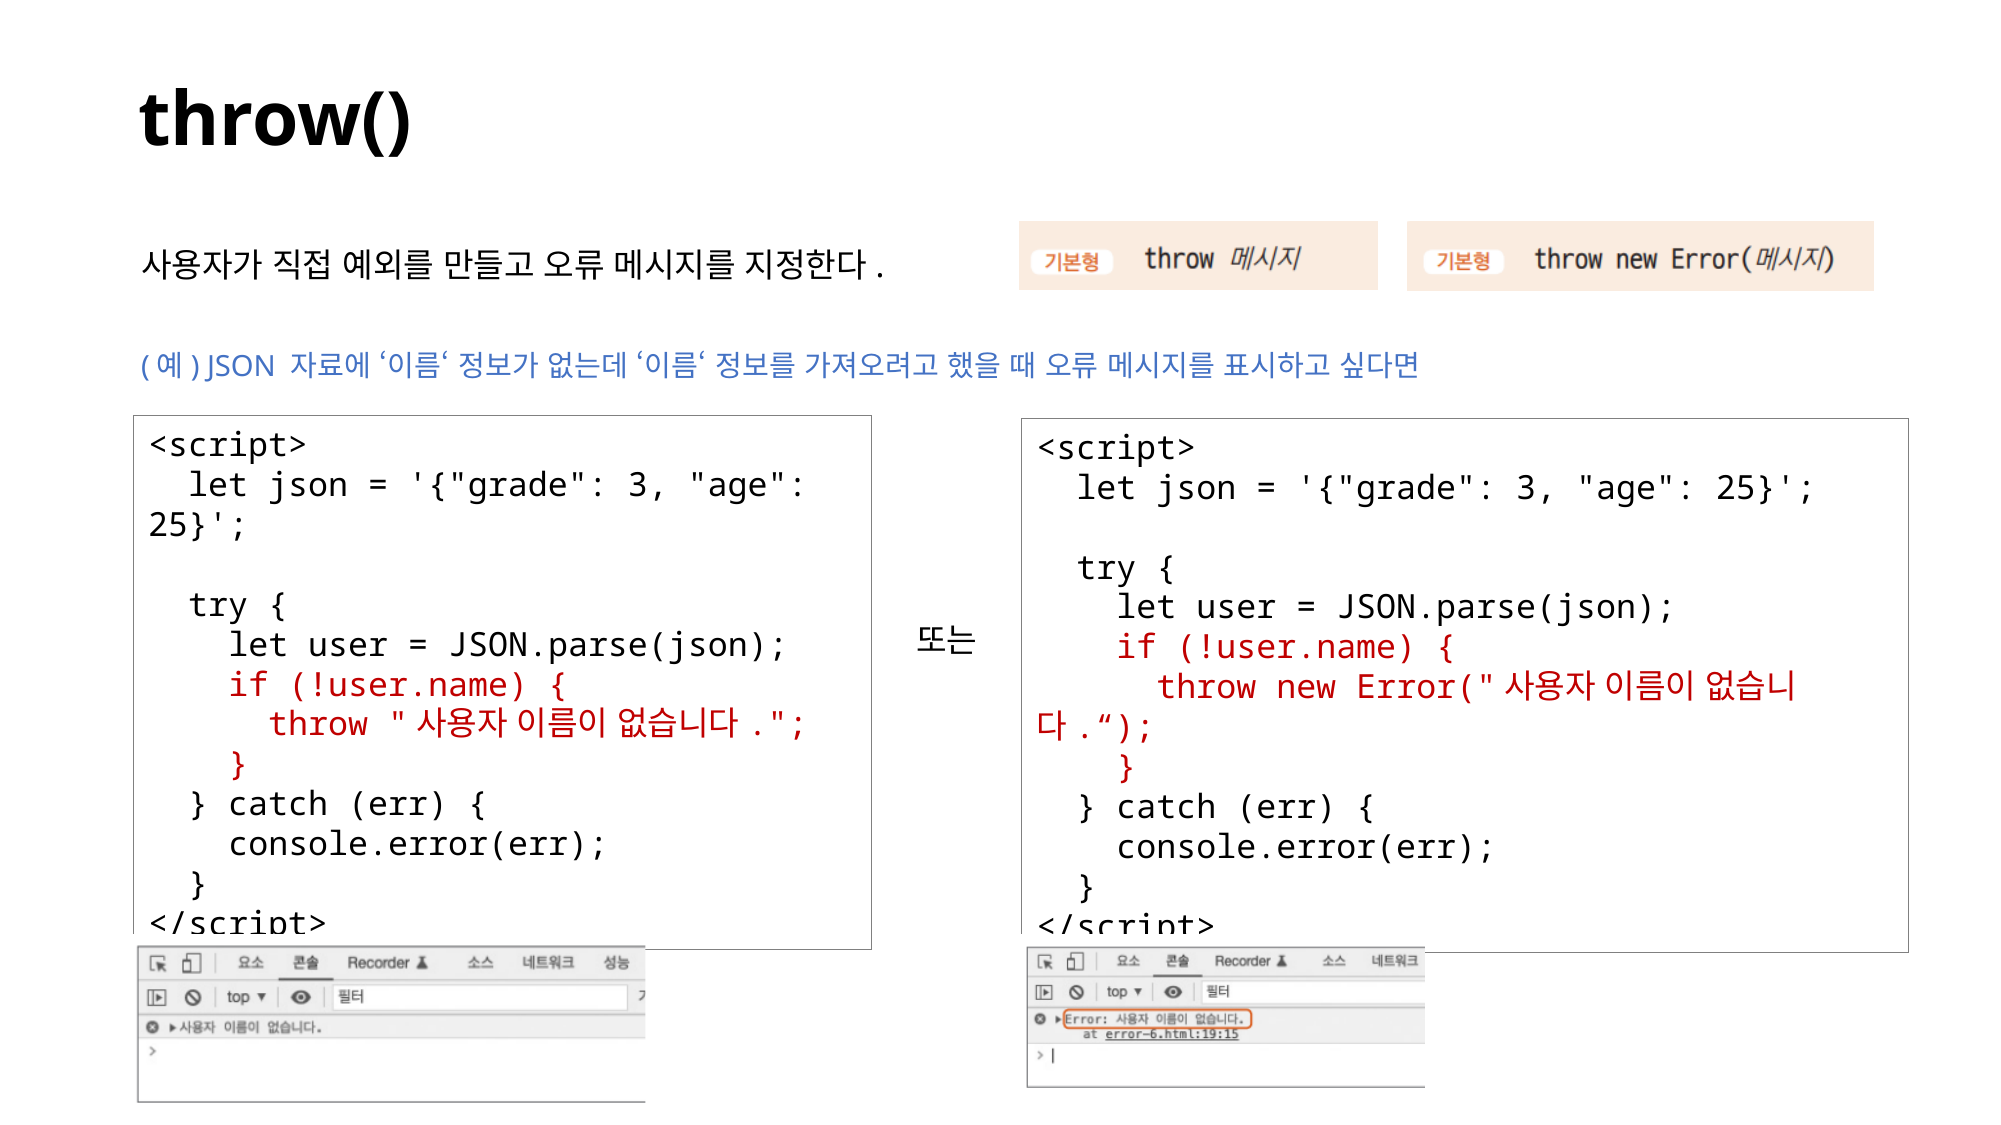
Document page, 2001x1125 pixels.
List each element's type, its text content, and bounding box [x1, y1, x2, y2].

text_box <script> let json = '{"grade": 3, "age": 25}'; try { let user = JSON.parse(json); if (!user.name) { throw new Error("사용자 이름이 없습니다.“); } } catch (err) { console.error(err); } </script> [1021, 418, 1909, 953]
picture [1019, 221, 1378, 290]
picture [126, 934, 646, 1109]
text_box 또는 [893, 611, 1000, 667]
text_box 사용자가 직접 예외를 만들고 오류 메시지를 지정한다. [126, 216, 1392, 292]
text_box <script> let json = '{"grade": 3, "age": 25}'; try { let user = JSON.parse(json); if (!user.name) { throw "사용자 이름이 없습니다."; } } catch (err) { console.error(err); } </script> [133, 415, 872, 950]
picture [1407, 221, 1874, 291]
title throw() [103, 52, 1566, 191]
picture [1021, 934, 1425, 1088]
text_box (예) JSON 자료에 ‘이름‘ 정보가 없는데 ‘이름‘ 정보를 가져오려고 했을 때 오류 메시지를 표시하고 싶다면 [126, 321, 1760, 390]
